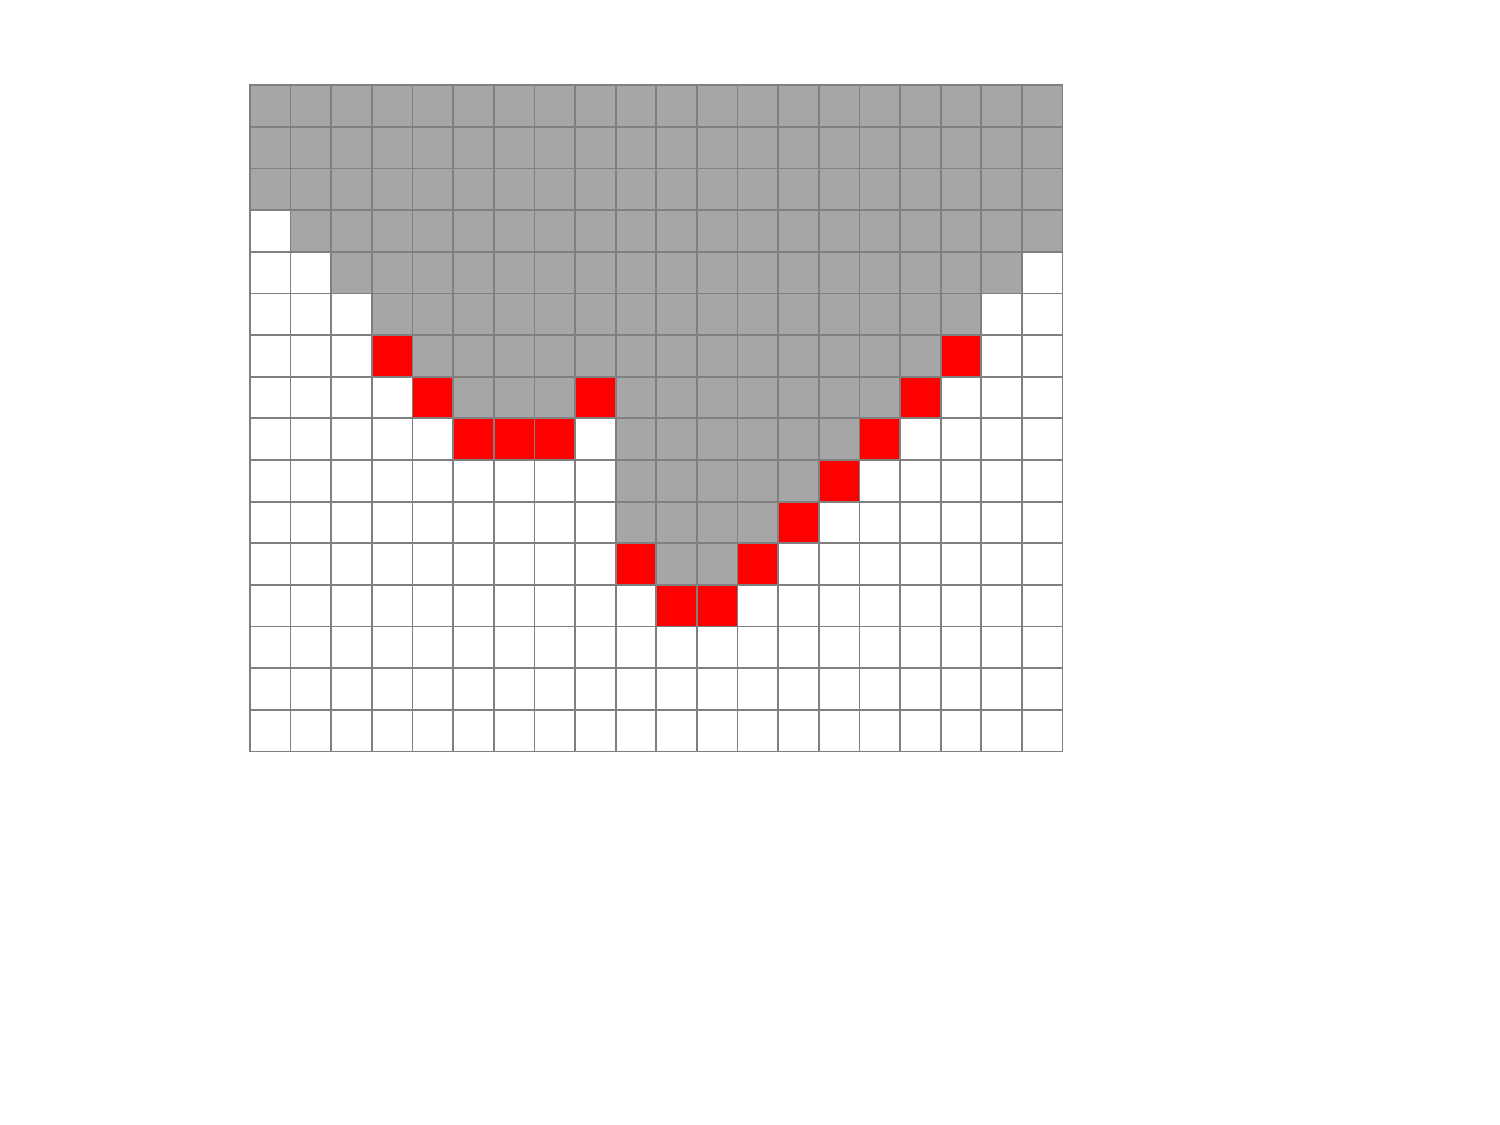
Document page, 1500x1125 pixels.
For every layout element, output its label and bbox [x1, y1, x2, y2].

table_cell [576, 169, 615, 209]
table_cell [413, 336, 452, 376]
table_cell [413, 711, 452, 751]
table_cell [291, 169, 330, 209]
table_cell [576, 503, 615, 542]
table_cell [332, 586, 371, 626]
table_cell [860, 544, 899, 584]
table_header [332, 86, 371, 126]
table_header [576, 86, 615, 126]
table_cell [738, 586, 777, 626]
table_cell [251, 586, 290, 626]
table_cell [657, 169, 696, 209]
table_cell [291, 669, 330, 709]
table_header [942, 86, 980, 126]
table_cell [535, 169, 574, 209]
table_cell [982, 503, 1021, 542]
table_cell [982, 169, 1021, 209]
table_cell [657, 336, 696, 376]
table_cell [617, 336, 655, 376]
table_cell [860, 211, 899, 251]
table_cell [291, 503, 330, 542]
table_cell [413, 627, 452, 667]
table_cell [576, 627, 615, 667]
table_cell [251, 544, 290, 584]
table_cell [291, 586, 330, 626]
table_cell [495, 586, 534, 626]
table_cell [495, 544, 534, 584]
table_cell [535, 461, 574, 501]
table_cell [251, 211, 290, 251]
table_cell [291, 211, 330, 251]
table_cell [738, 711, 777, 751]
table_cell [291, 419, 330, 459]
table_cell [860, 169, 899, 209]
table_cell [657, 211, 696, 251]
table_cell [495, 503, 534, 542]
table_cell [860, 294, 899, 334]
table_cell [332, 711, 371, 751]
table_cell [617, 294, 655, 334]
table_cell [698, 669, 737, 709]
table_cell [738, 378, 777, 417]
table_cell [982, 336, 1021, 376]
table_header [698, 86, 737, 126]
table_cell [820, 503, 859, 542]
table_cell [617, 711, 655, 751]
table_cell [495, 378, 534, 417]
table_cell [860, 253, 899, 293]
table_cell [982, 461, 1021, 501]
table_cell [982, 128, 1021, 168]
table_cell [657, 669, 696, 709]
table_cell [738, 419, 777, 459]
table_header [495, 86, 534, 126]
table_cell [413, 461, 452, 501]
table_cell [942, 294, 980, 334]
table_cell [454, 294, 493, 334]
table_cell [332, 378, 371, 417]
table_cell [454, 211, 493, 251]
table_cell [413, 378, 452, 417]
table_cell [495, 294, 534, 334]
table_cell [495, 253, 534, 293]
table_cell [779, 669, 818, 709]
table_cell [942, 461, 980, 501]
table_cell [820, 627, 859, 667]
table_cell [291, 378, 330, 417]
table_cell [698, 378, 737, 417]
table_cell [1023, 544, 1062, 584]
table_cell [820, 544, 859, 584]
table_cell [942, 169, 980, 209]
table_cell [738, 669, 777, 709]
table_cell [779, 711, 818, 751]
table_cell [657, 419, 696, 459]
table_cell [454, 378, 493, 417]
table_header [901, 86, 940, 126]
table_header [291, 86, 330, 126]
table_cell [738, 169, 777, 209]
table_cell [901, 419, 940, 459]
table_cell [617, 169, 655, 209]
table_cell [373, 711, 412, 751]
table_cell [698, 461, 737, 501]
table_cell [860, 627, 899, 667]
table_cell [413, 419, 452, 459]
table_cell [291, 461, 330, 501]
table_cell [617, 627, 655, 667]
table_cell [332, 503, 371, 542]
table_cell [251, 627, 290, 667]
table_cell [454, 169, 493, 209]
table_cell [332, 128, 371, 168]
table_cell [698, 586, 737, 626]
table_cell [373, 253, 412, 293]
table_cell [860, 586, 899, 626]
table_cell [901, 711, 940, 751]
table_cell [617, 503, 655, 542]
table_cell [617, 253, 655, 293]
table_cell [942, 253, 980, 293]
table_cell [1023, 669, 1062, 709]
table_cell [535, 586, 574, 626]
table_cell [901, 211, 940, 251]
table_header [738, 86, 777, 126]
table_cell [535, 503, 574, 542]
table_cell [698, 128, 737, 168]
table_cell [820, 253, 859, 293]
table_cell [942, 211, 980, 251]
table_cell [698, 711, 737, 751]
table_cell [495, 419, 534, 459]
table_cell [535, 294, 574, 334]
table_cell [617, 128, 655, 168]
table_cell [454, 544, 493, 584]
table_cell [535, 211, 574, 251]
table_cell [698, 627, 737, 667]
table_cell [617, 586, 655, 626]
table_cell [901, 253, 940, 293]
table_cell [373, 461, 412, 501]
table_cell [332, 419, 371, 459]
table_cell [454, 627, 493, 667]
table_cell [820, 128, 859, 168]
table_cell [698, 169, 737, 209]
table_header [657, 86, 696, 126]
table_cell [982, 211, 1021, 251]
table_cell [617, 378, 655, 417]
table_cell [373, 336, 412, 376]
table_cell [332, 253, 371, 293]
table_cell [373, 586, 412, 626]
table_cell [901, 336, 940, 376]
table_cell [454, 711, 493, 751]
table_cell [291, 253, 330, 293]
table_cell [251, 294, 290, 334]
table_cell [576, 461, 615, 501]
table_cell [779, 336, 818, 376]
table_cell [942, 419, 980, 459]
table_cell [576, 669, 615, 709]
table_cell [332, 169, 371, 209]
table_cell [942, 128, 980, 168]
table_cell [982, 419, 1021, 459]
table_cell [251, 336, 290, 376]
table_cell [617, 419, 655, 459]
table_cell [738, 253, 777, 293]
table_cell [738, 461, 777, 501]
table_cell [860, 419, 899, 459]
table_cell [942, 627, 980, 667]
table_cell [779, 253, 818, 293]
table_header [617, 86, 655, 126]
table_cell [942, 544, 980, 584]
table_cell [291, 336, 330, 376]
table_cell [779, 128, 818, 168]
table_cell [413, 669, 452, 709]
table_header [1023, 86, 1062, 126]
table_cell [576, 711, 615, 751]
table_cell [617, 669, 655, 709]
table_cell [413, 294, 452, 334]
table_cell [860, 503, 899, 542]
table_cell [373, 378, 412, 417]
table_cell [942, 711, 980, 751]
table_header [982, 86, 1021, 126]
table_cell [982, 253, 1021, 293]
table_cell [251, 169, 290, 209]
table_cell [495, 627, 534, 667]
table_cell [535, 253, 574, 293]
table_cell [373, 211, 412, 251]
table_cell [1023, 711, 1062, 751]
table_cell [332, 336, 371, 376]
table_cell [332, 669, 371, 709]
table_cell [657, 128, 696, 168]
table_cell [698, 294, 737, 334]
table_cell [617, 461, 655, 501]
table_cell [617, 544, 655, 584]
table_cell [454, 419, 493, 459]
table_cell [820, 169, 859, 209]
table_cell [820, 336, 859, 376]
table_cell [1023, 627, 1062, 667]
table_cell [779, 419, 818, 459]
table_cell [1023, 419, 1062, 459]
table_cell [373, 669, 412, 709]
table_cell [820, 211, 859, 251]
table_cell [738, 294, 777, 334]
table_cell [332, 544, 371, 584]
table_cell [901, 294, 940, 334]
table_cell [738, 128, 777, 168]
table_cell [820, 378, 859, 417]
table_cell [413, 211, 452, 251]
table_cell [901, 128, 940, 168]
table_cell [495, 211, 534, 251]
table_cell [495, 711, 534, 751]
table_cell [901, 461, 940, 501]
table_header [860, 86, 899, 126]
table_cell [495, 336, 534, 376]
table_cell [1023, 503, 1062, 542]
table_cell [820, 294, 859, 334]
table_cell [1023, 336, 1062, 376]
table_cell [373, 294, 412, 334]
table_cell [820, 711, 859, 751]
table_cell [820, 586, 859, 626]
table_cell [251, 711, 290, 751]
table_cell [657, 503, 696, 542]
table_header [413, 86, 452, 126]
table_cell [576, 211, 615, 251]
table_cell [942, 586, 980, 626]
table_cell [779, 294, 818, 334]
table_cell [413, 169, 452, 209]
table_cell [657, 294, 696, 334]
table_cell [738, 503, 777, 542]
table_cell [535, 419, 574, 459]
table_cell [860, 669, 899, 709]
table_cell [291, 544, 330, 584]
table_cell [535, 128, 574, 168]
table_cell [820, 419, 859, 459]
table_cell [495, 461, 534, 501]
table_cell [738, 544, 777, 584]
table_cell [454, 669, 493, 709]
table_cell [657, 544, 696, 584]
table_cell [413, 586, 452, 626]
table_cell [779, 461, 818, 501]
table_cell [373, 627, 412, 667]
table_cell [779, 378, 818, 417]
table_cell [738, 336, 777, 376]
table_cell [901, 669, 940, 709]
table_cell [901, 586, 940, 626]
table_cell [779, 169, 818, 209]
table_cell [251, 378, 290, 417]
table_cell [576, 253, 615, 293]
table_cell [454, 586, 493, 626]
table_header [779, 86, 818, 126]
table_cell [942, 669, 980, 709]
table_cell [413, 503, 452, 542]
table_cell [860, 378, 899, 417]
table_cell [291, 294, 330, 334]
table_cell [251, 503, 290, 542]
table_cell [454, 503, 493, 542]
table_cell [332, 211, 371, 251]
table_cell [454, 336, 493, 376]
table_header [535, 86, 574, 126]
table_cell [495, 128, 534, 168]
table_cell [698, 503, 737, 542]
table_cell [576, 294, 615, 334]
table_cell [1023, 378, 1062, 417]
table_cell [657, 253, 696, 293]
table_header [251, 86, 290, 126]
table_cell [698, 419, 737, 459]
table_cell [779, 586, 818, 626]
table_cell [535, 669, 574, 709]
table_cell [332, 627, 371, 667]
table_cell [454, 253, 493, 293]
table_cell [535, 378, 574, 417]
table_cell [1023, 211, 1062, 251]
table_cell [576, 544, 615, 584]
table_cell [657, 378, 696, 417]
table_cell [657, 586, 696, 626]
table_header [454, 86, 493, 126]
table_header [820, 86, 859, 126]
table_cell [454, 128, 493, 168]
table_cell [942, 378, 980, 417]
table_cell [901, 503, 940, 542]
table_cell [535, 544, 574, 584]
table_cell [535, 336, 574, 376]
table_cell [373, 169, 412, 209]
table_cell [535, 627, 574, 667]
table_cell [738, 211, 777, 251]
table_cell [535, 711, 574, 751]
table_cell [1023, 128, 1062, 168]
table_cell [373, 503, 412, 542]
table_cell [982, 711, 1021, 751]
table_cell [901, 627, 940, 667]
table_cell [413, 128, 452, 168]
table_cell [495, 669, 534, 709]
table_cell [1023, 461, 1062, 501]
table_cell [779, 503, 818, 542]
table_cell [576, 336, 615, 376]
table_cell [251, 128, 290, 168]
table_cell [332, 294, 371, 334]
table_cell [373, 419, 412, 459]
table_cell [982, 586, 1021, 626]
table_cell [657, 711, 696, 751]
table_cell [860, 711, 899, 751]
table_cell [698, 211, 737, 251]
table_cell [413, 253, 452, 293]
table_cell [291, 711, 330, 751]
table_cell [860, 461, 899, 501]
table_cell [779, 544, 818, 584]
table_cell [495, 169, 534, 209]
table_cell [576, 128, 615, 168]
table_cell [982, 378, 1021, 417]
table_cell [901, 544, 940, 584]
table_cell [332, 461, 371, 501]
table_cell [1023, 294, 1062, 334]
table_cell [1023, 253, 1062, 293]
table_cell [942, 503, 980, 542]
table_cell [698, 544, 737, 584]
table_cell [251, 669, 290, 709]
table_cell [820, 461, 859, 501]
table_cell [901, 169, 940, 209]
table_cell [373, 544, 412, 584]
table_cell [860, 128, 899, 168]
table_cell [779, 211, 818, 251]
table_cell [779, 627, 818, 667]
table_cell [698, 253, 737, 293]
table_cell [291, 627, 330, 667]
table_cell [657, 461, 696, 501]
table_cell [576, 419, 615, 459]
table_cell [291, 128, 330, 168]
table_cell [698, 336, 737, 376]
table_cell [860, 336, 899, 376]
table_cell [982, 627, 1021, 667]
table_cell [942, 336, 980, 376]
table_cell [982, 669, 1021, 709]
table_cell [576, 378, 615, 417]
table_cell [251, 461, 290, 501]
table_cell [738, 627, 777, 667]
table_cell [901, 378, 940, 417]
table_header [373, 86, 412, 126]
table_cell [454, 461, 493, 501]
table_cell [820, 669, 859, 709]
table_cell [982, 294, 1021, 334]
table_cell [576, 586, 615, 626]
table_cell [657, 627, 696, 667]
table_cell [1023, 586, 1062, 626]
table_cell [982, 544, 1021, 584]
table_cell [251, 253, 290, 293]
table_cell [373, 128, 412, 168]
table_cell [413, 544, 452, 584]
table_cell [617, 211, 655, 251]
table_cell [251, 419, 290, 459]
table_cell [1023, 169, 1062, 209]
